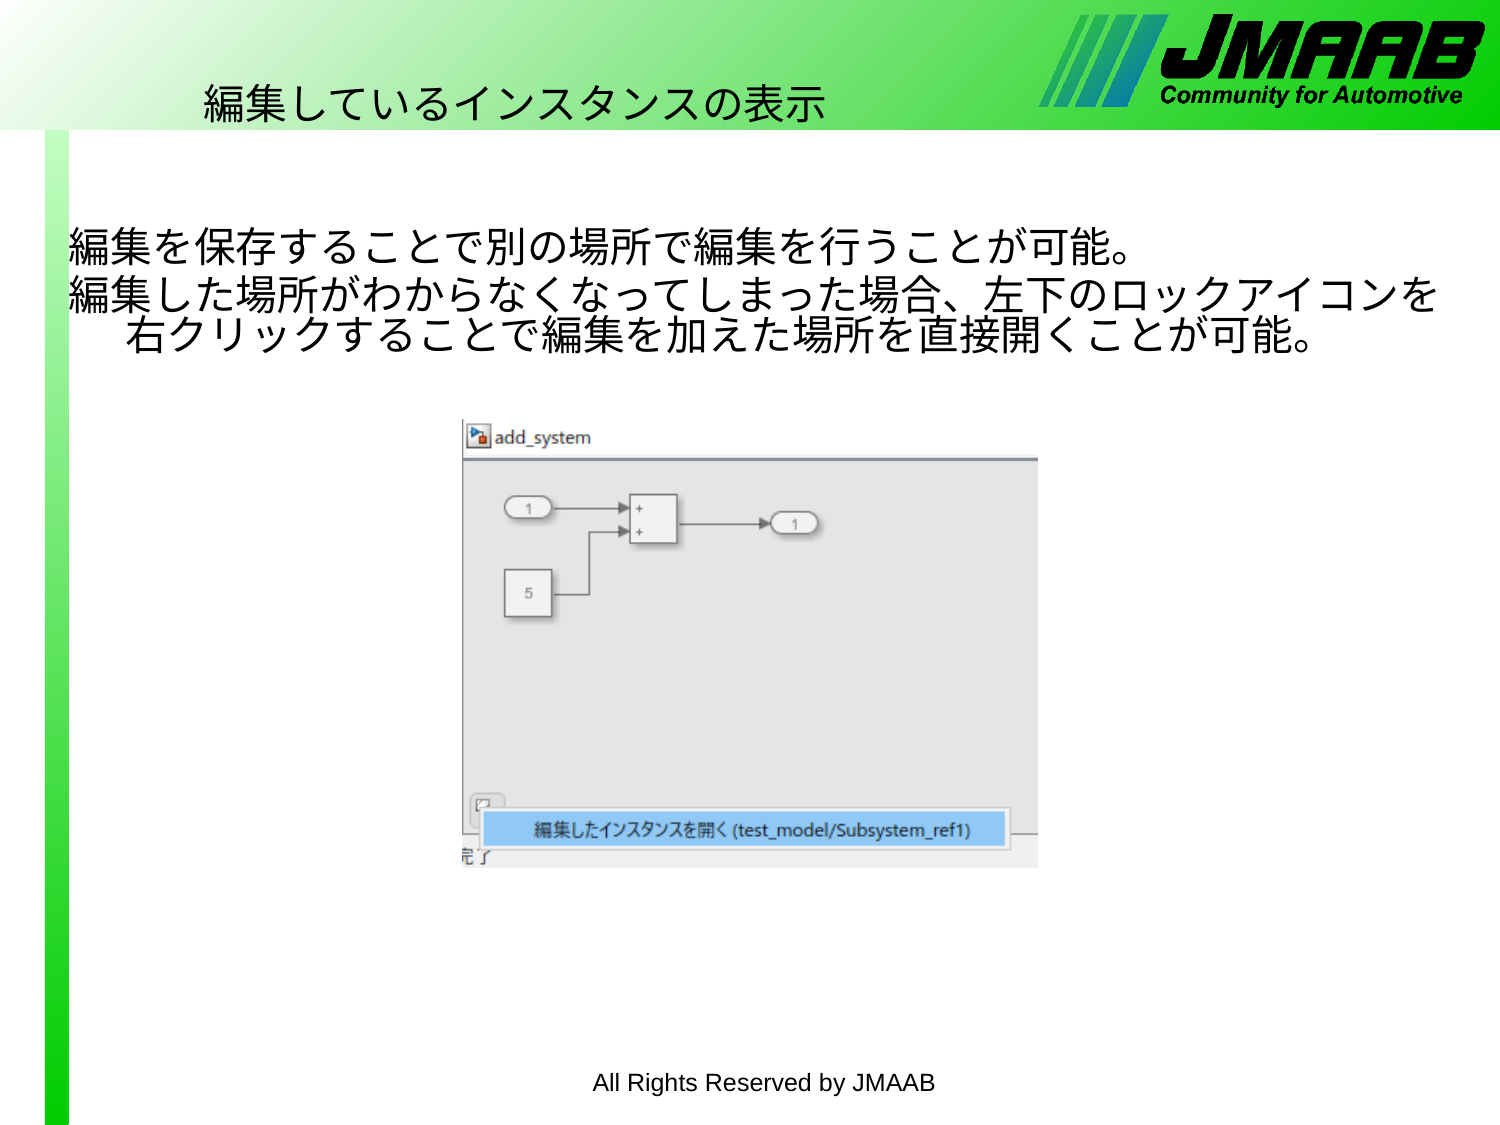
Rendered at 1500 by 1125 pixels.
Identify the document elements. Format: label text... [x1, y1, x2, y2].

list 編集を保存することで別の場所で編集を行うことが可能。 編集した場所がわからなくなってしまった場合、左下のロックアイコンを右クリックすることで編集を加えた場所を直接開くことが可能。 [53, 222, 1481, 1041]
title 編集しているインスタンスの表示 [188, 69, 1404, 136]
picture [1036, 11, 1486, 109]
picture [462, 419, 1038, 868]
